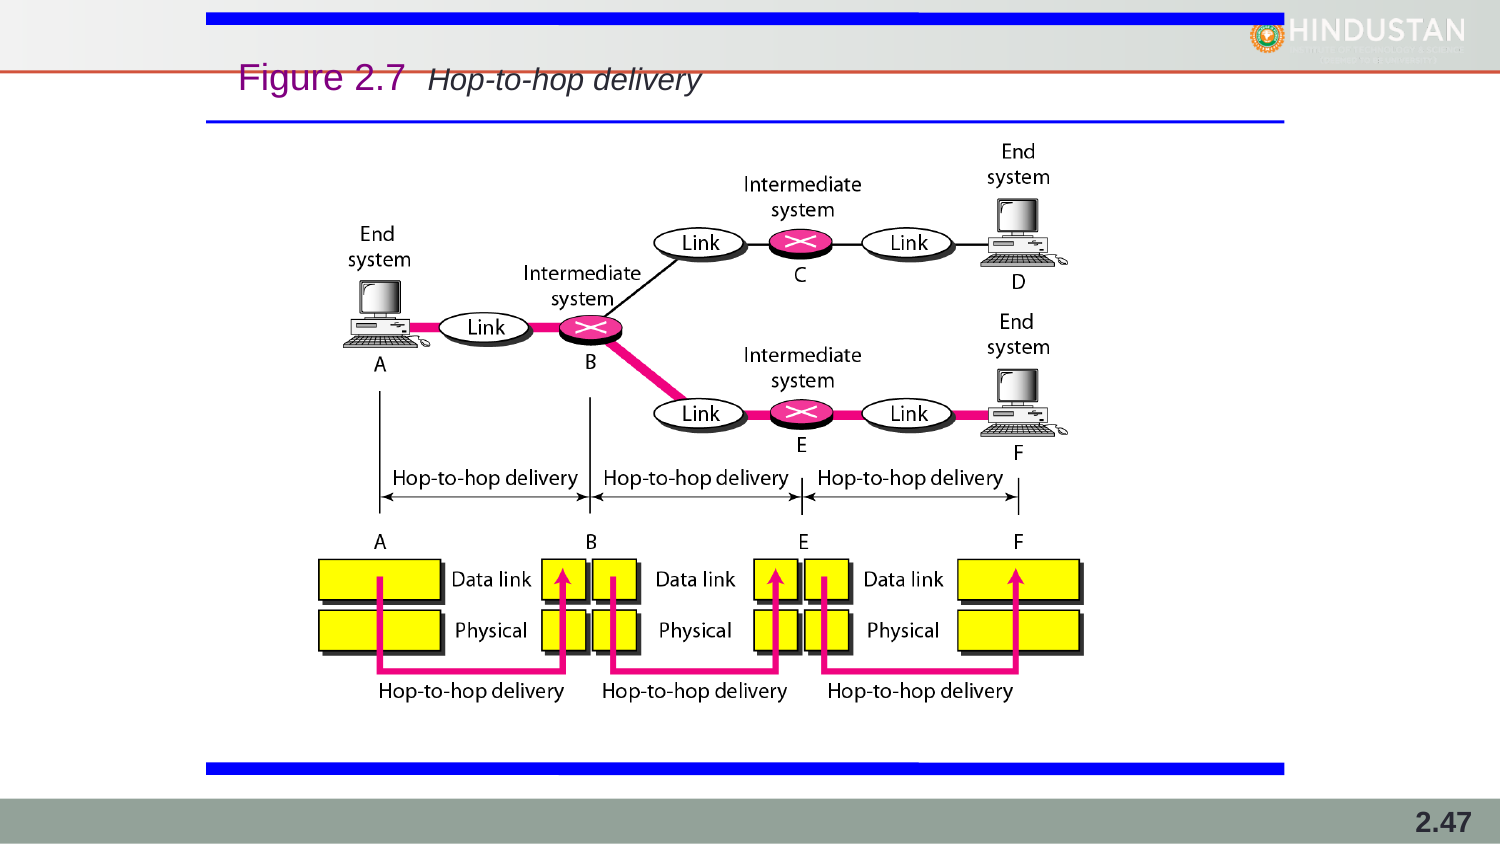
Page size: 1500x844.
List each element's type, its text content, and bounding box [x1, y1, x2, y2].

picture [318, 140, 1084, 705]
slide_number 2.47 [1312, 801, 1488, 842]
text_box Figure 2.7 Hop-to-hop delivery [226, 46, 714, 103]
picture [1250, 18, 1464, 64]
